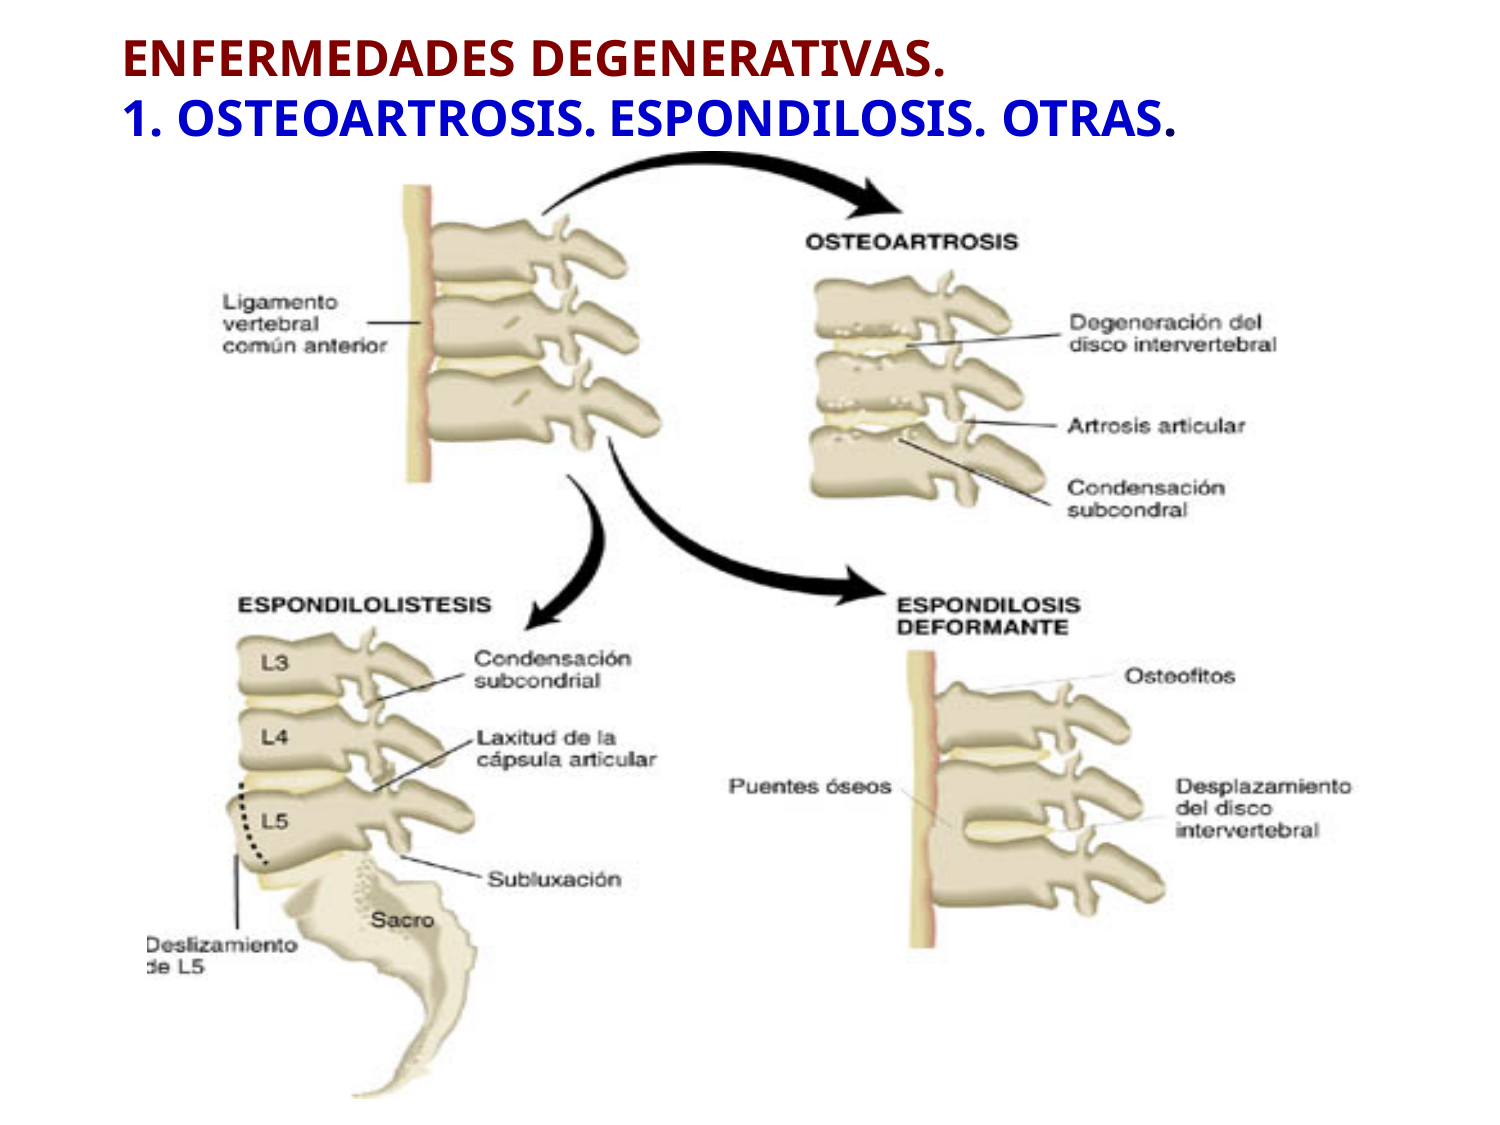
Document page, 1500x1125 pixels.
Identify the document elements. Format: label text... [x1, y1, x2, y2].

picture [147, 150, 1359, 1100]
text_box ENFERMEDADES DEGENERATIVAS. 1. OSTEOARTROSIS. ESPONDILOSIS. OTRAS. [106, 18, 1447, 155]
